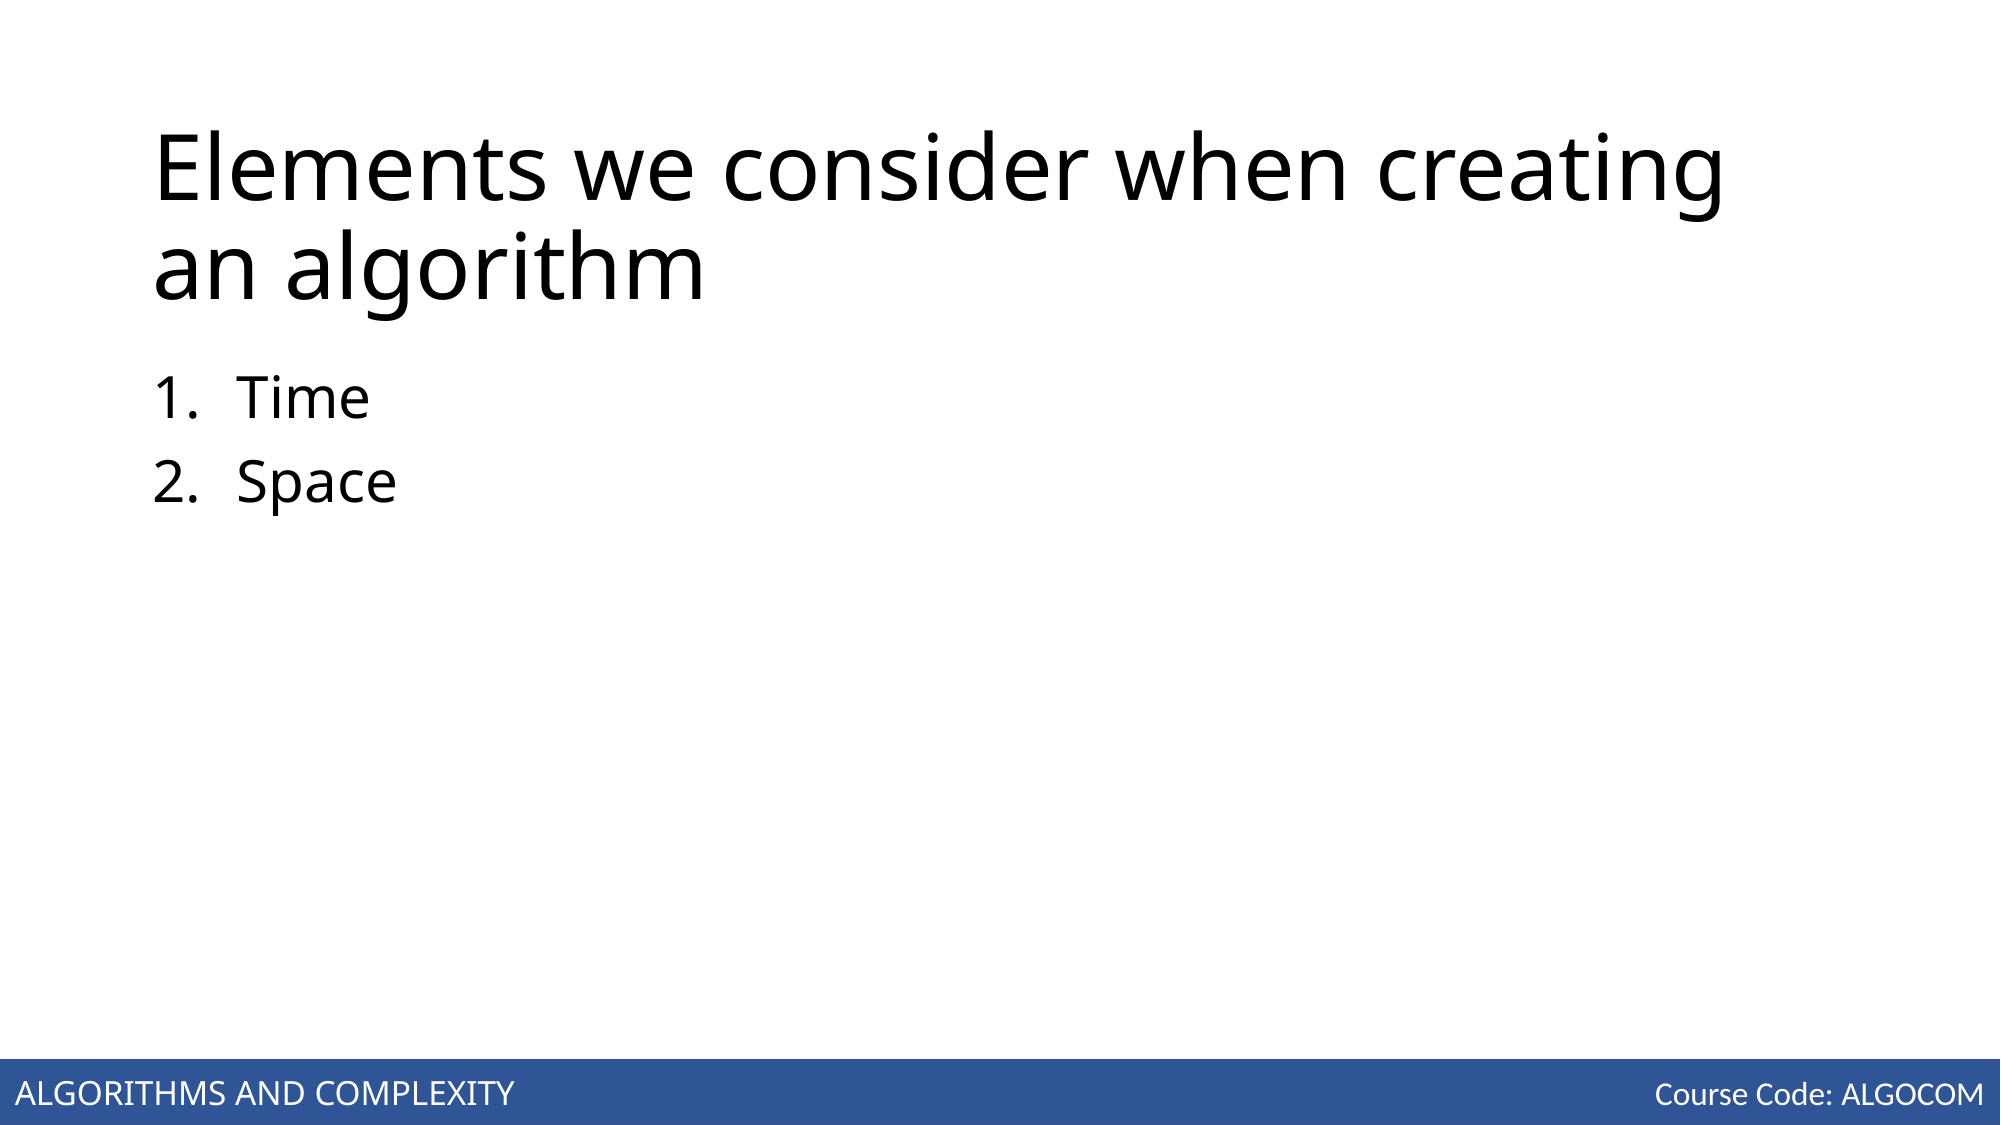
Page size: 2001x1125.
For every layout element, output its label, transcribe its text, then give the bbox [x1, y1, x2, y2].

list Time Space [137, 360, 1863, 1014]
text_box Course Code: ALGOCOM [1516, 1064, 2000, 1120]
title Elements we consider when creating an algorithm [137, 111, 1863, 330]
text_box [0, 1059, 2000, 1125]
text_box ALGORITHMS AND COMPLEXITY [0, 1064, 595, 1120]
